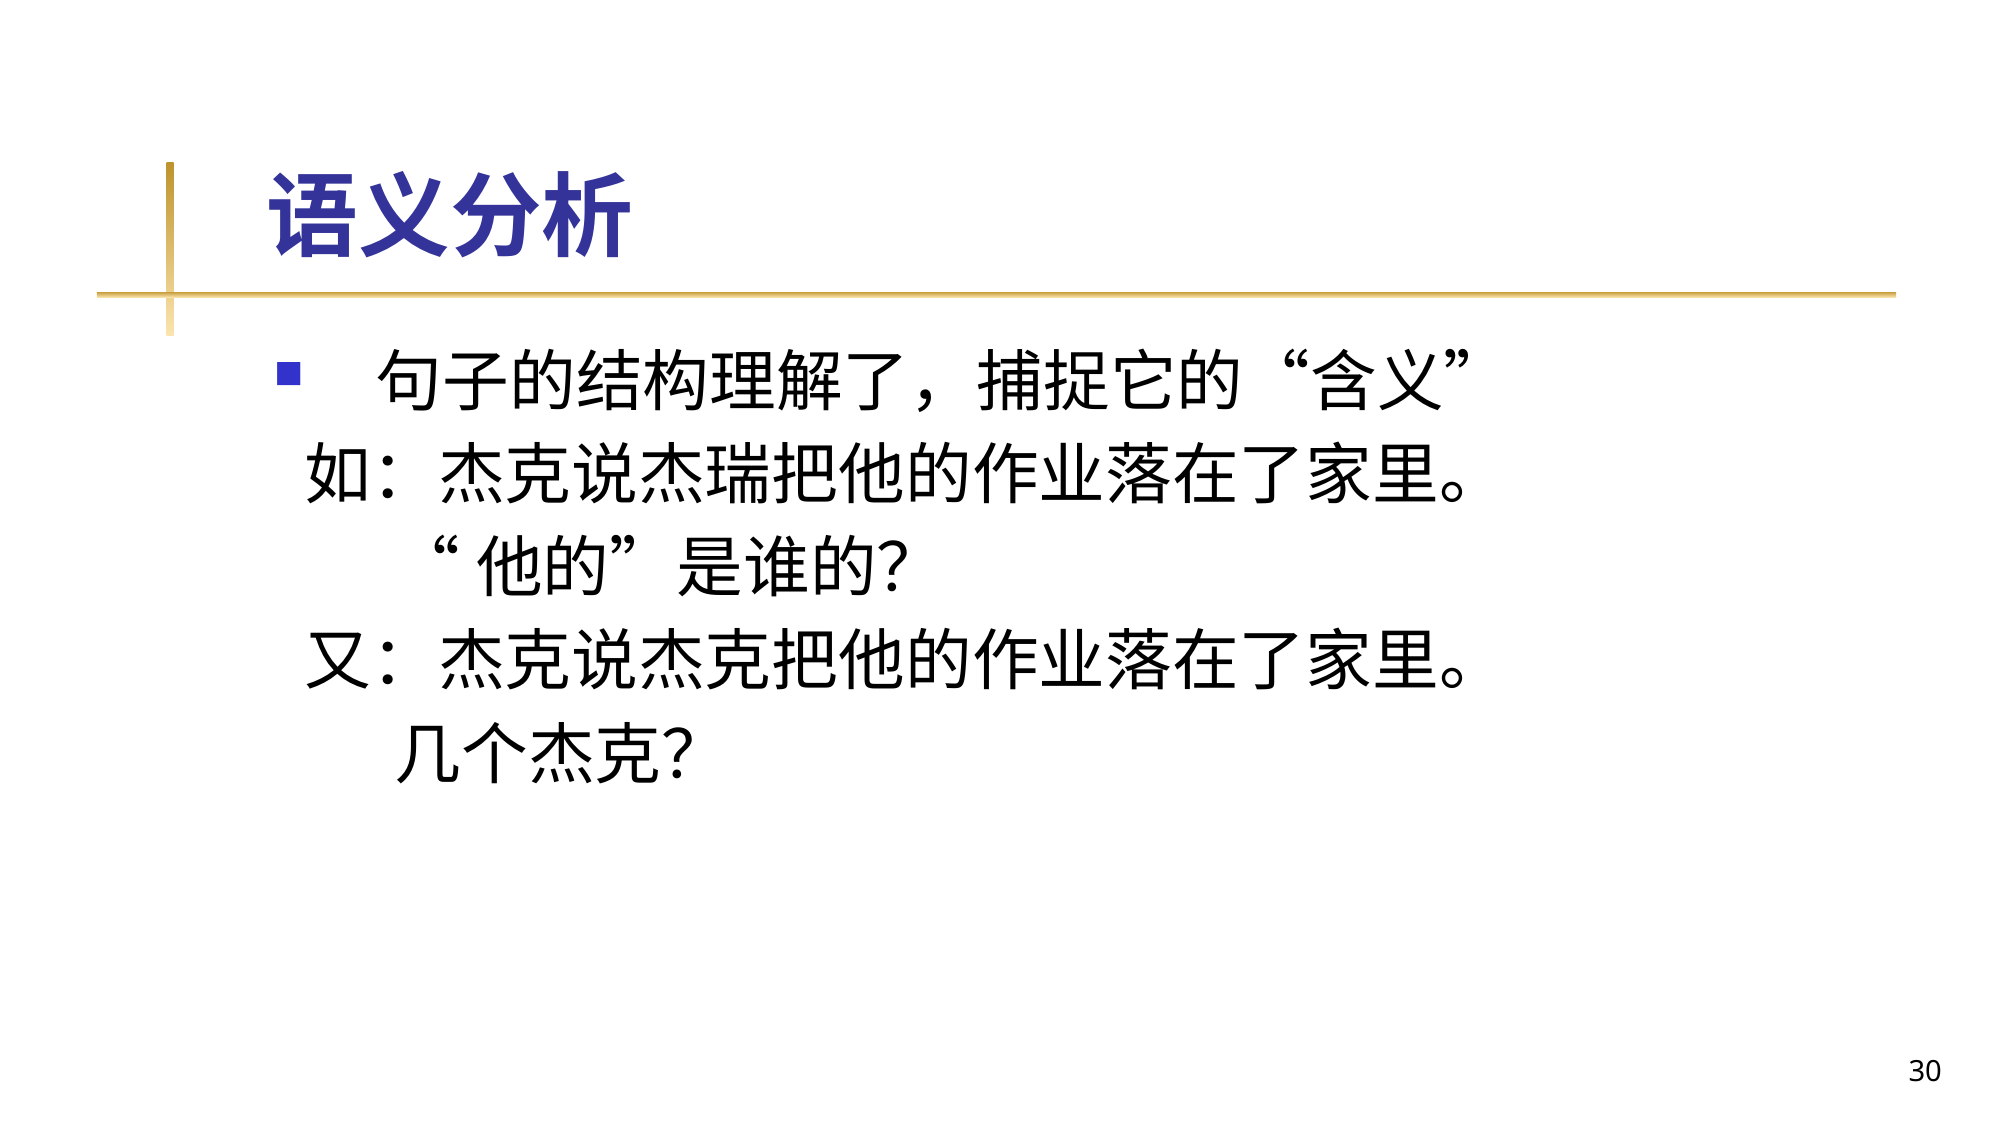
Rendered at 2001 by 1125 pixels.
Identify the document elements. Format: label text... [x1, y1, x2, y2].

list 句子的结构理解了，捕捉它的“含义” 如：杰克说杰瑞把他的作业落在了家里。 “他的”是谁的？ 又：杰克说杰克把他的作业落在了家里。 几个杰克？ [258, 331, 1959, 1006]
title 语义分析 [251, 35, 1957, 275]
slide_number 30 [1540, 1023, 1958, 1100]
